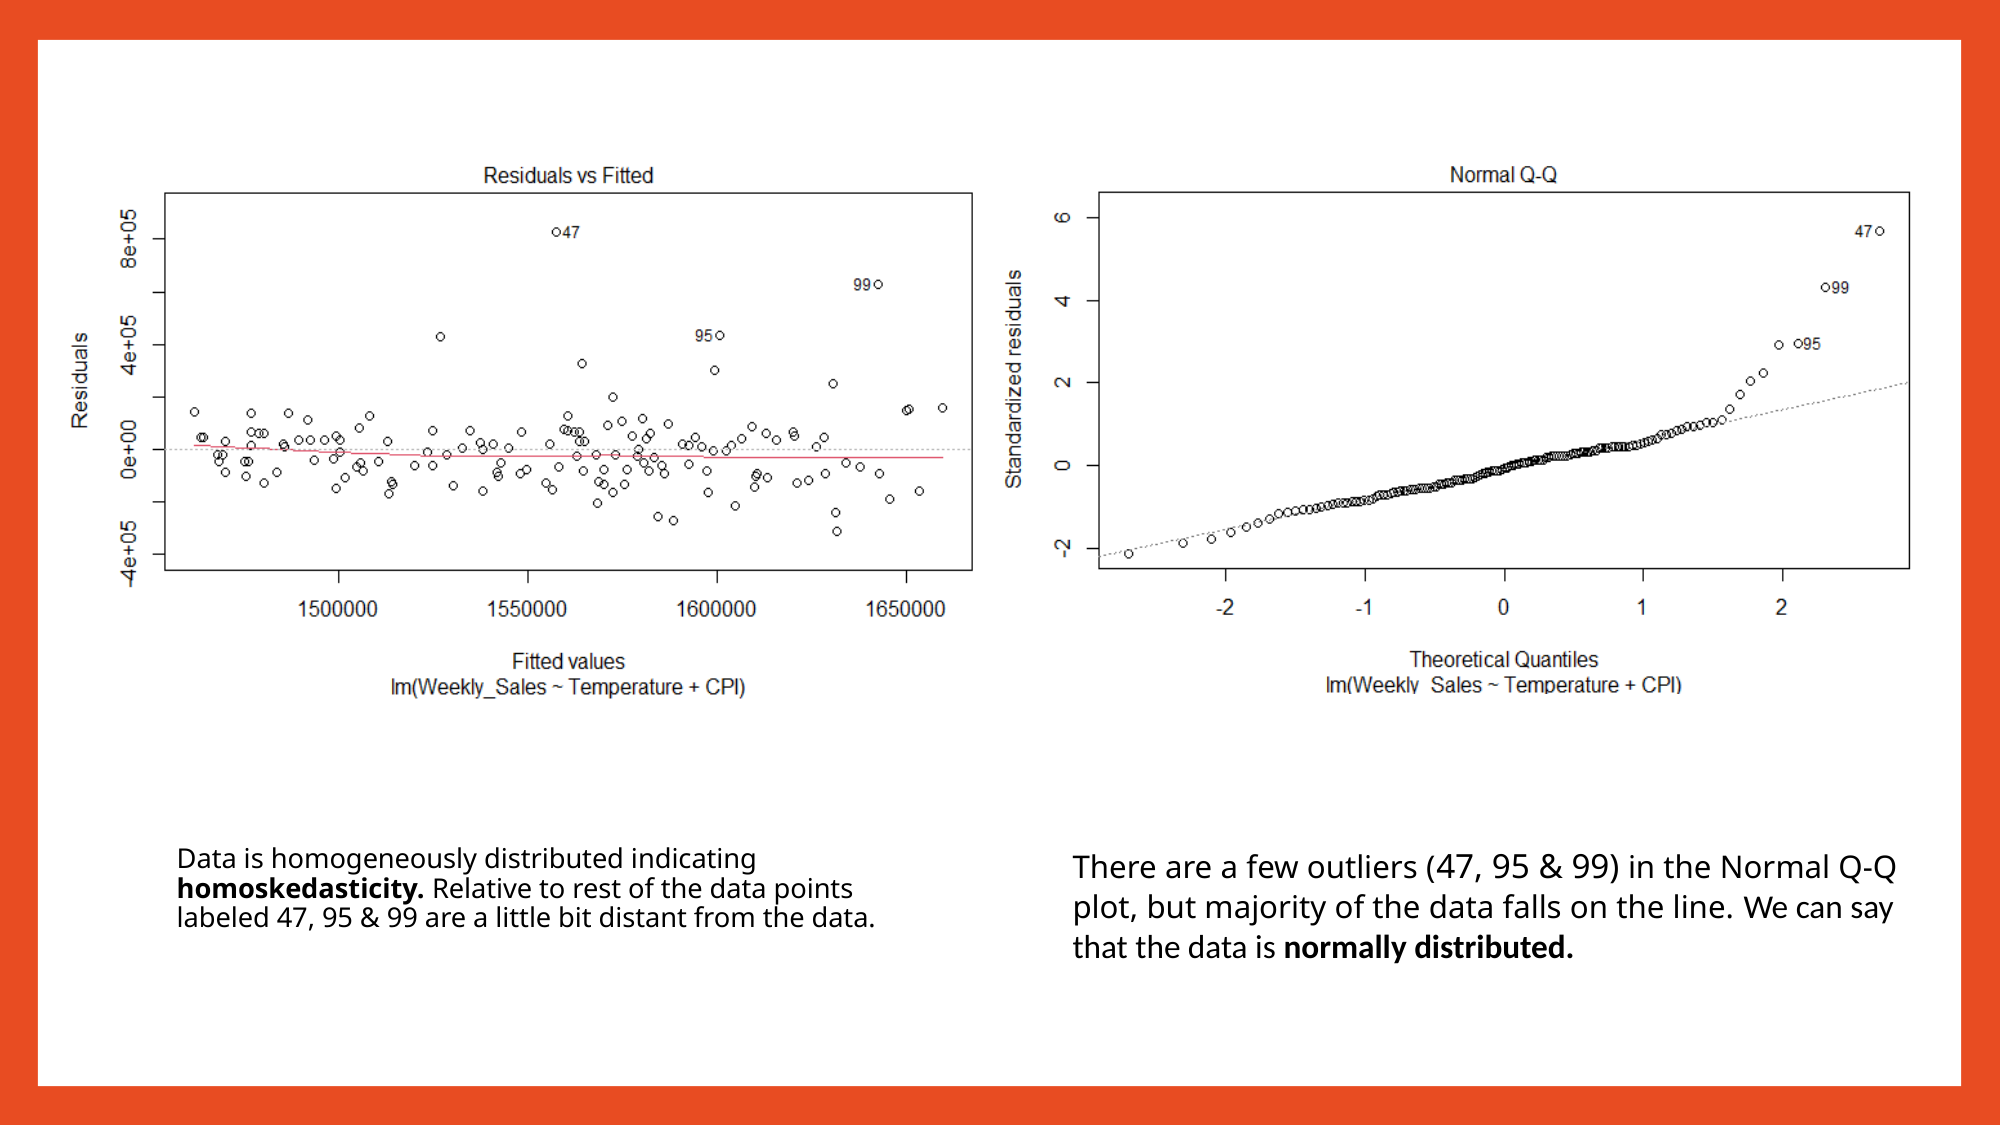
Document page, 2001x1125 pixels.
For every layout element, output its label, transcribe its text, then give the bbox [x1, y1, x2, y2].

text_box There are a few outliers (47, 95 & 99) in the Normal Q-Q plot, but majority of the data falls on the line. We can say that the data is normally distributed. [1057, 837, 1963, 973]
picture [64, 94, 1950, 700]
text_box Data is homogeneously distributed indicating homoskedasticity. Relative to rest of the data points labeled 47, 95 & 99 are a little bit distant from the data. [161, 837, 904, 970]
